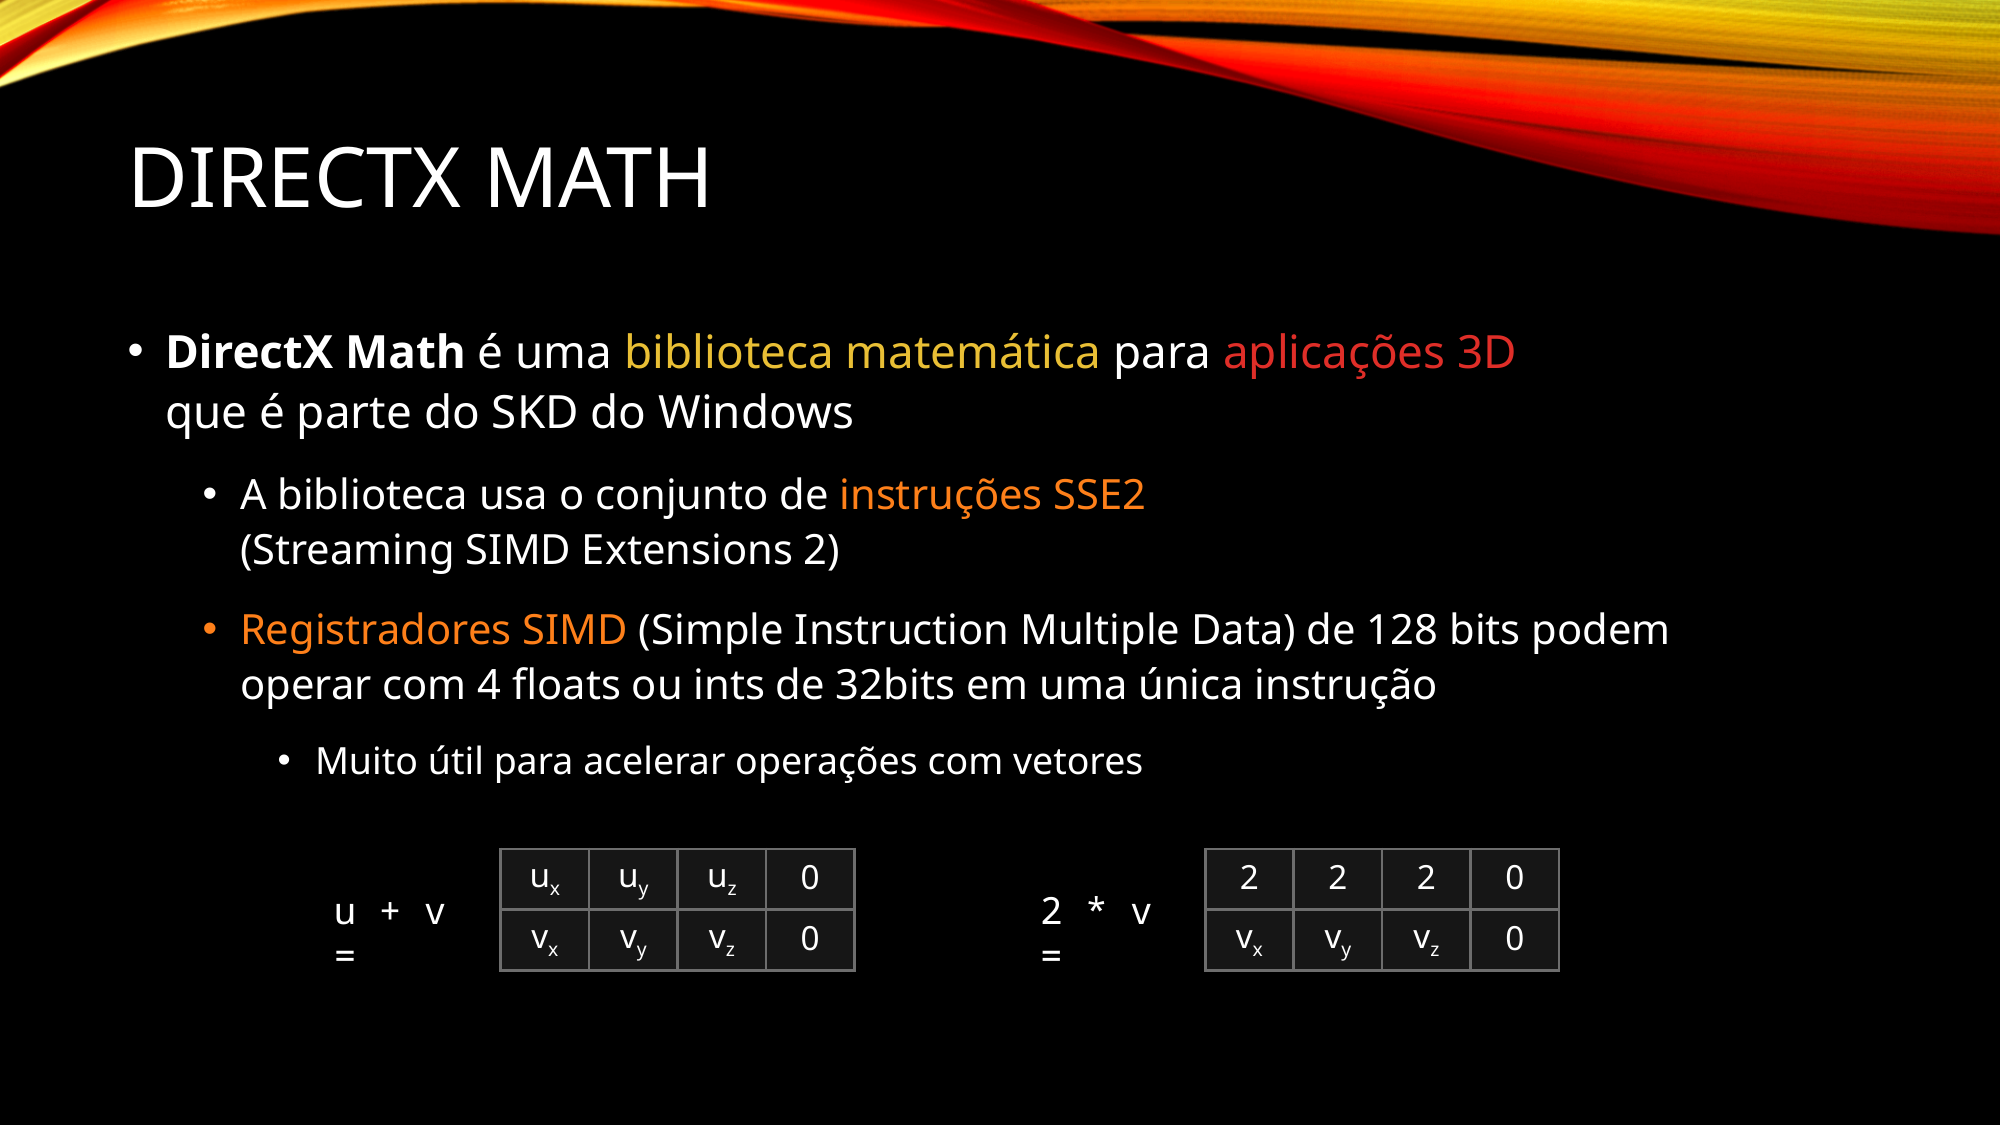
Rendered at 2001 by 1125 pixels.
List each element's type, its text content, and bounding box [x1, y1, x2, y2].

table_header 2 [1207, 850, 1292, 908]
text_box u + v = [319, 879, 501, 985]
table_header 0 [767, 850, 853, 908]
table_cell vy [1295, 911, 1381, 969]
table_cell vx [1207, 911, 1292, 969]
table_header uy [590, 850, 676, 908]
table_header ux [502, 850, 588, 908]
table_cell 0 [1472, 911, 1558, 969]
table_cell vy [590, 911, 676, 969]
table_header 0 [1472, 850, 1558, 908]
title DirectX Math [112, 74, 1888, 288]
table_cell vz [679, 911, 765, 969]
table_header 2 [1383, 850, 1469, 908]
picture [0, 0, 2000, 237]
text_box 2 * v = [1025, 879, 1206, 985]
table_cell vx [502, 911, 588, 969]
table_cell 0 [767, 911, 853, 969]
table_header 2 [1295, 850, 1381, 908]
table_header uz [679, 850, 765, 908]
table_cell vz [1383, 911, 1469, 969]
list DirectX Math é uma biblioteca matemática para aplicações 3D que é parte do SKD do Windows A biblioteca usa o conjunto de instruções SSE2 (Streaming SIMD Extensions 2) Registradores SIMD (Simple Instruction Multiple Data) de 128 bits podem operar com 4 floats ou ints de 32bits em uma única instrução Muito útil para acelerar operações com vetores [112, 309, 1888, 1014]
